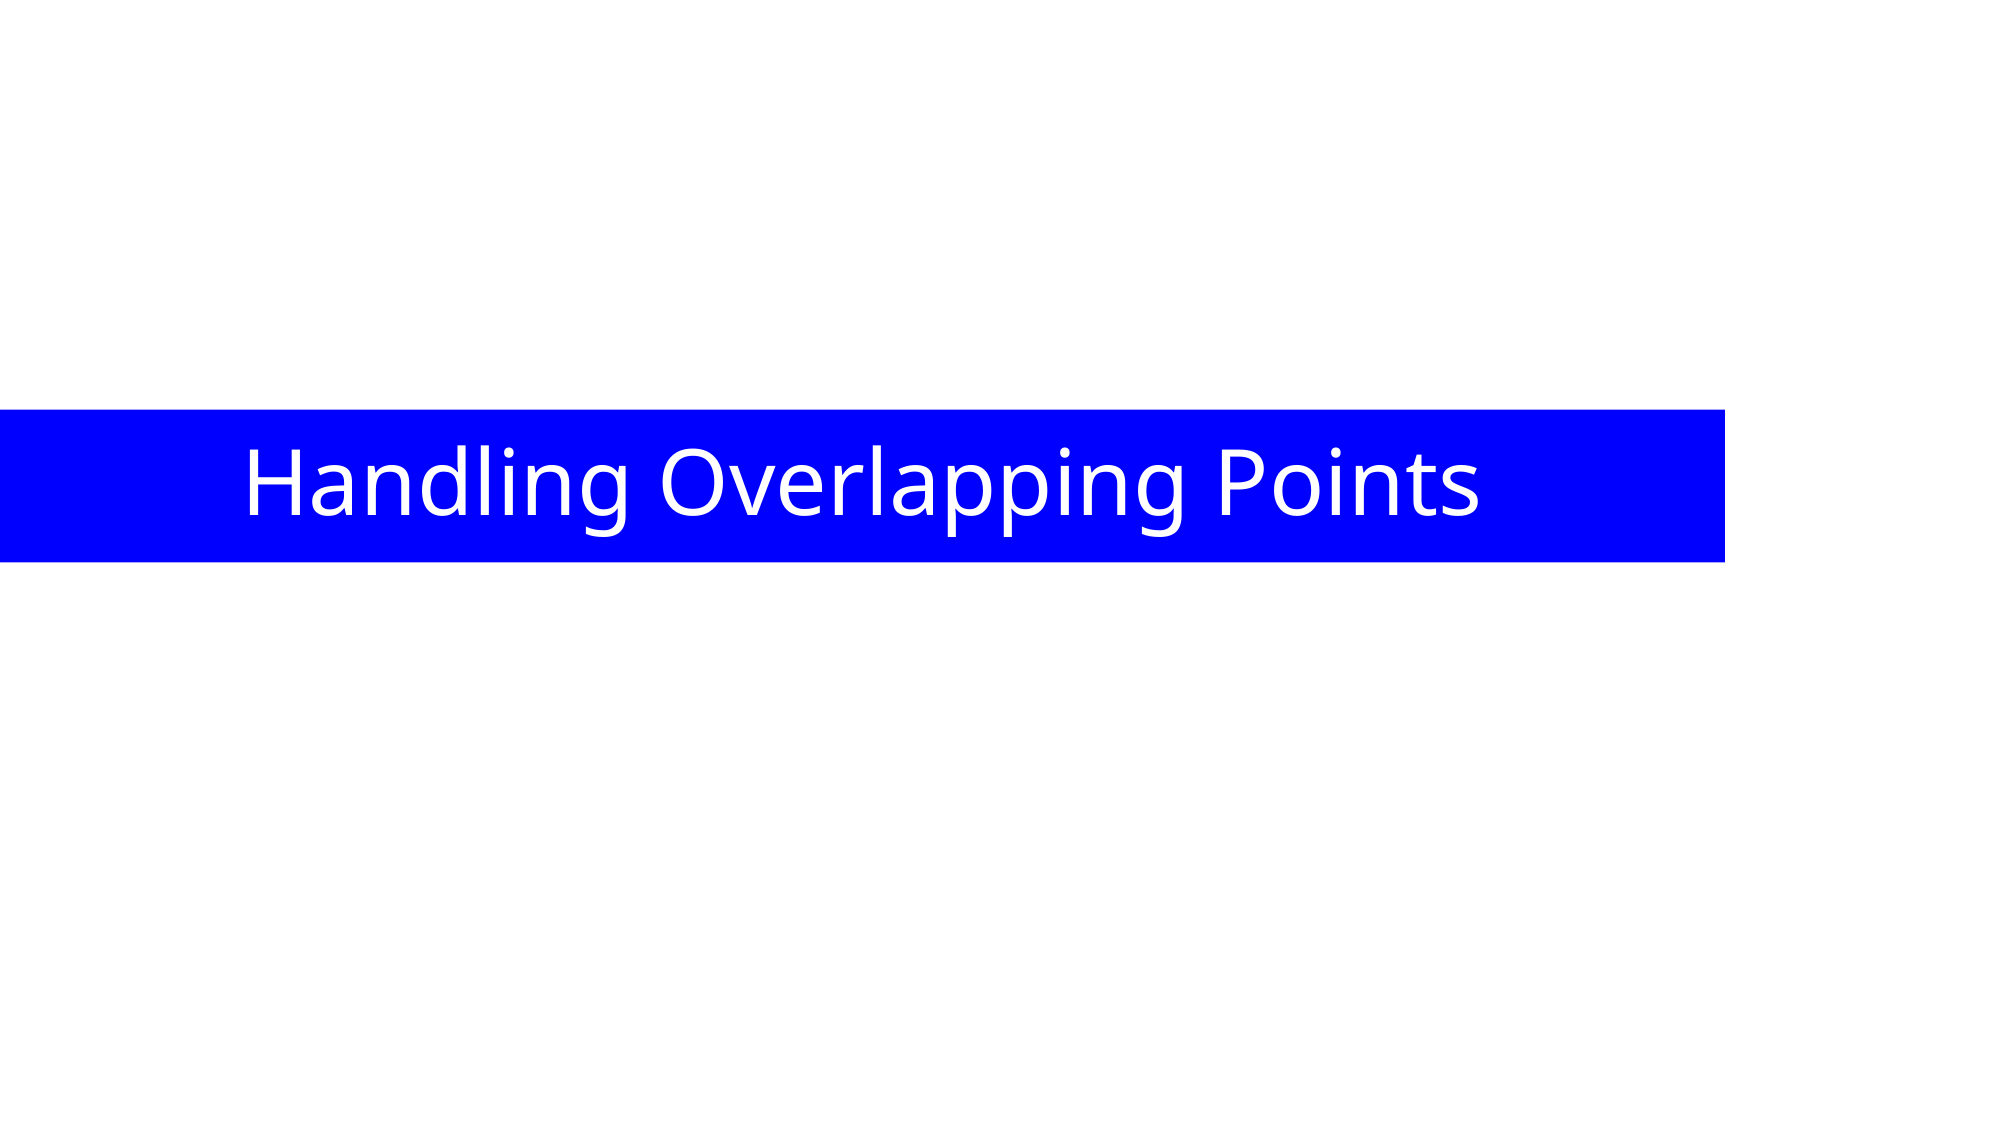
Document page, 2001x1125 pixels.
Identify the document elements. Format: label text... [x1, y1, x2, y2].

title Handling Overlapping Points [0, 409, 1725, 563]
